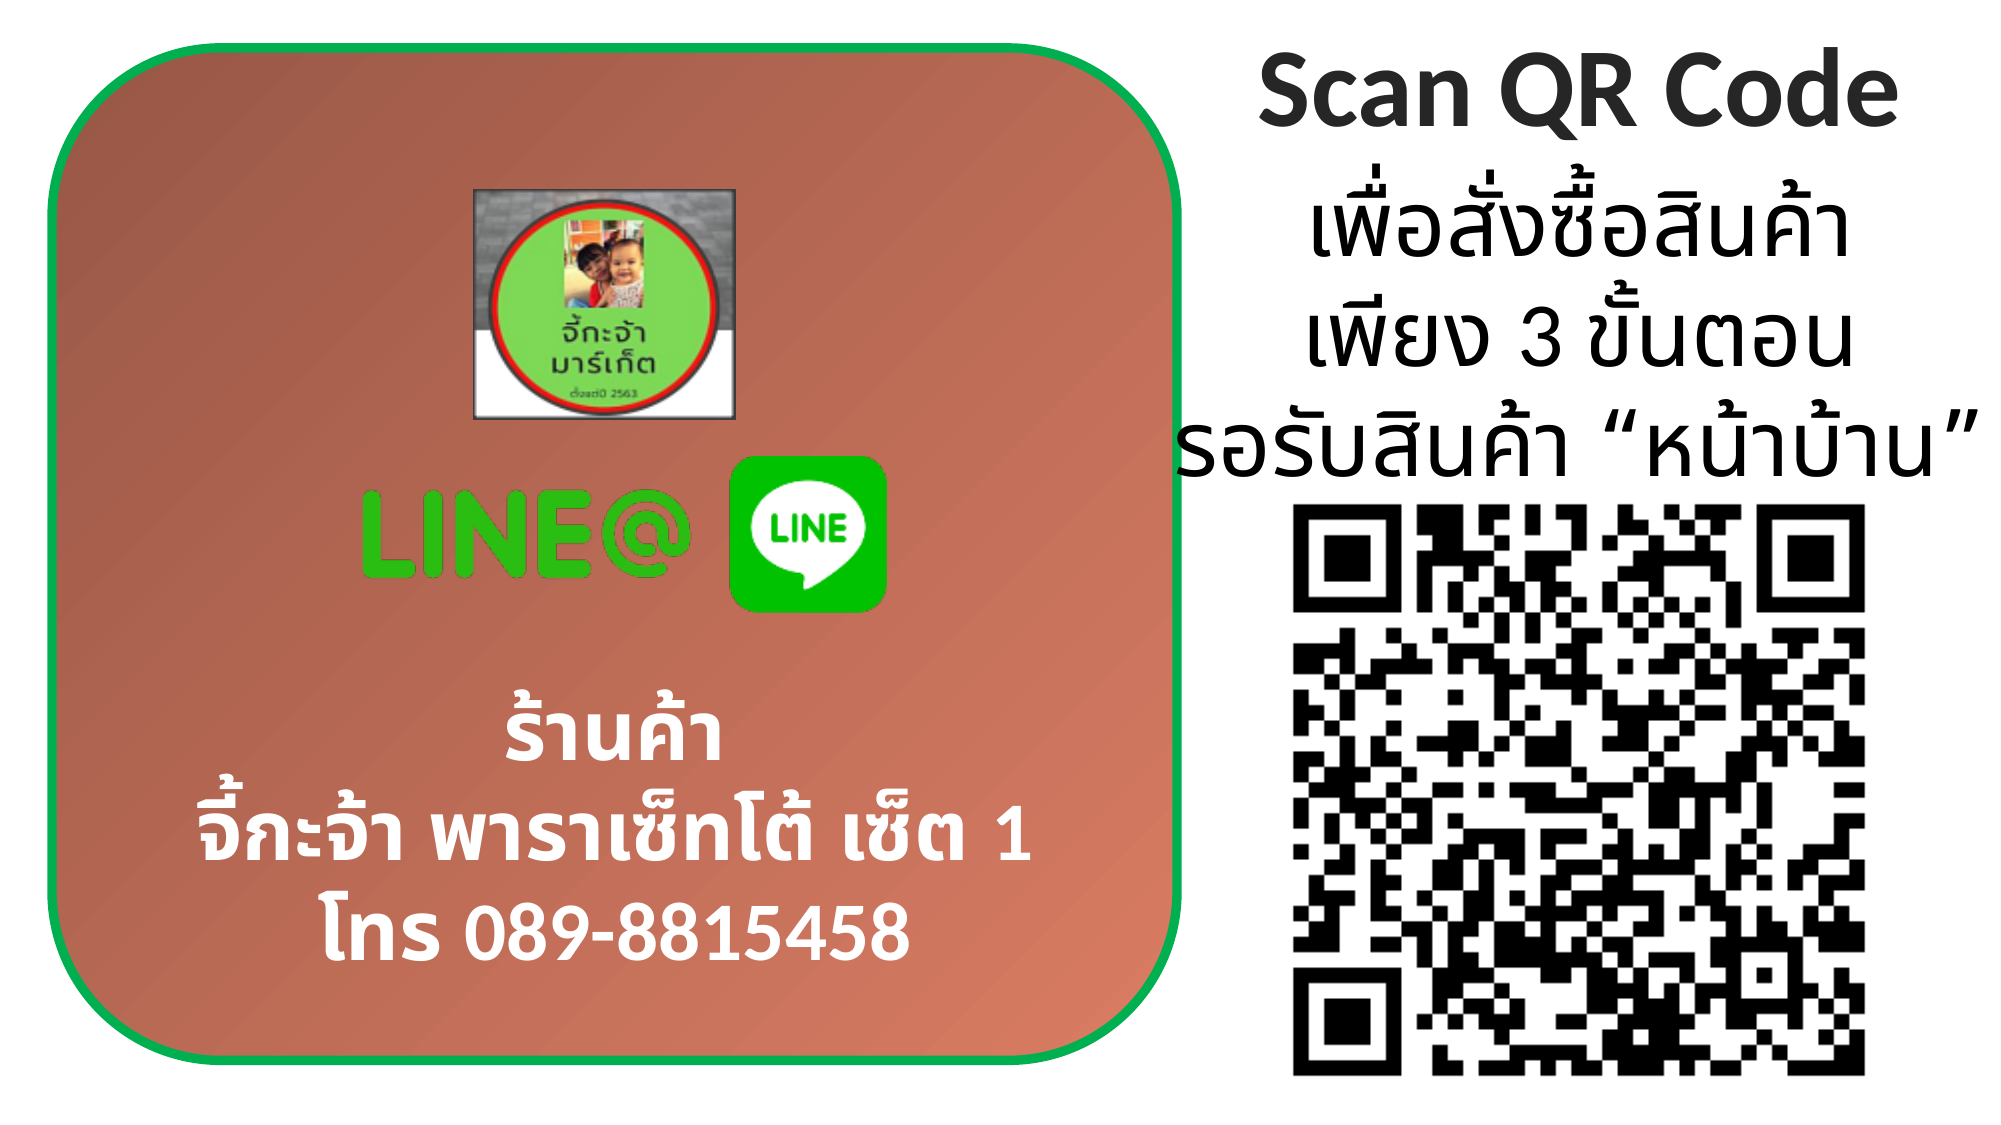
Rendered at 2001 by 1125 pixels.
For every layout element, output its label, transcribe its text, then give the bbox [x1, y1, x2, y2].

text_box ร้านค้า จี้กะจ้า พาราเซ็ทโต้ เซ็ต 1 โทร 089-8815458 [181, 670, 1049, 985]
text_box เพื่อสั่งซื้อสินค้า เพียง 3 ขั้นตอน รอรับสินค้า “หน้าบ้าน” [1158, 157, 2000, 503]
text_box Scan QR Code [1242, 6, 1917, 157]
picture [473, 189, 736, 420]
text_box [51, 47, 1178, 1061]
picture [1232, 443, 1927, 1125]
picture [363, 456, 887, 613]
